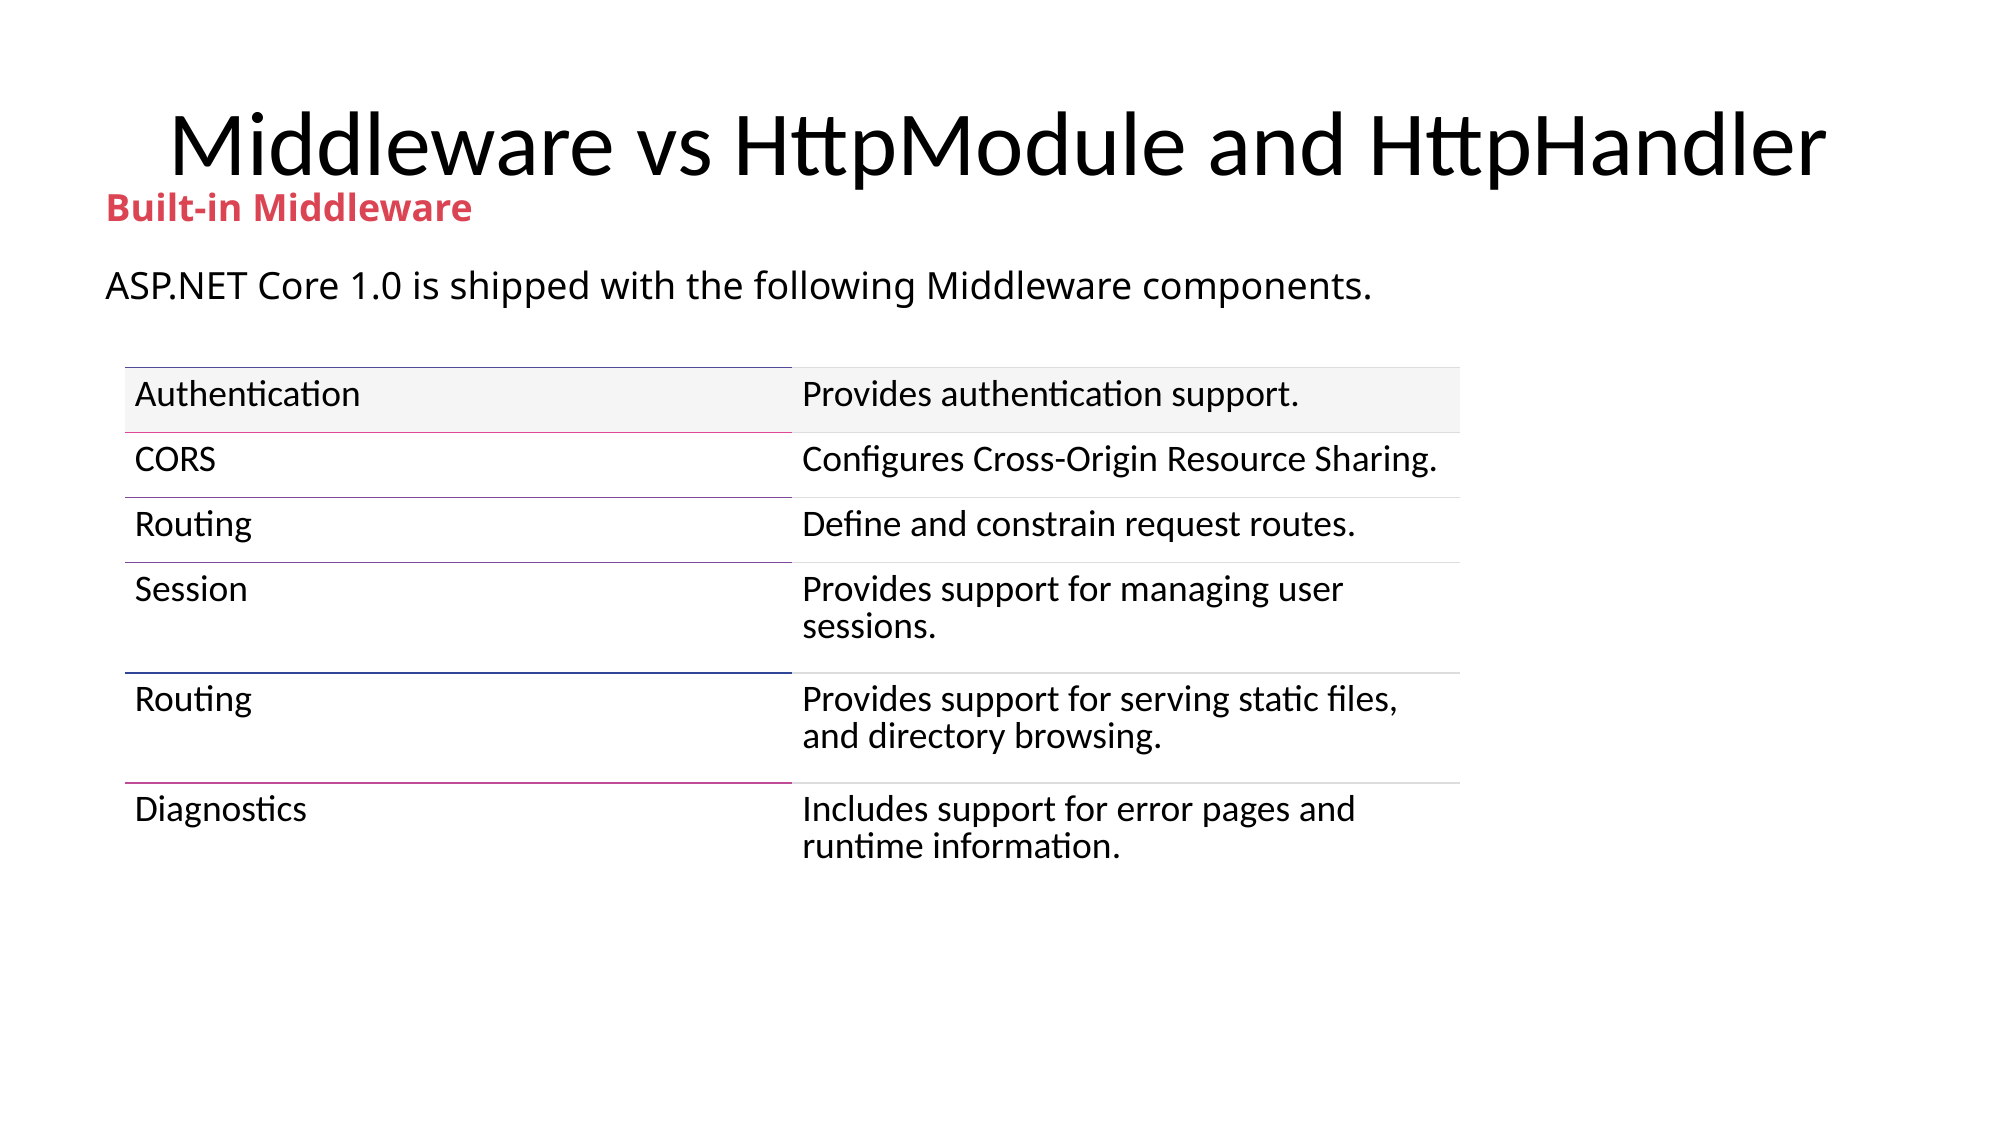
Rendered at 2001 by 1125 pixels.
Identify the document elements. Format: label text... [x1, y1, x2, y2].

table_cell Routing [125, 674, 792, 782]
table_cell Routing [125, 498, 792, 562]
table_cell Provides support for managing user sessions. [792, 563, 1460, 672]
text_box Built-in Middleware [90, 176, 1091, 237]
title Middleware vs HttpModule and HttpHandler [99, 45, 1900, 233]
table_header Authentication [125, 368, 792, 432]
table_cell Session [125, 563, 792, 672]
table_header Provides authentication support. [792, 368, 1460, 432]
table_cell Diagnostics [125, 784, 792, 893]
text_box ASP.NET Core 1.0 is shipped with the following Middleware components. [90, 254, 1426, 314]
table_cell Provides support for serving static files, and directory browsing. [792, 674, 1460, 782]
table_cell Define and constrain request routes. [792, 498, 1460, 562]
table_cell Configures Cross-Origin Resource Sharing. [792, 433, 1460, 497]
table_cell Includes support for error pages and runtime information. [792, 784, 1460, 893]
table_cell CORS [125, 433, 792, 497]
